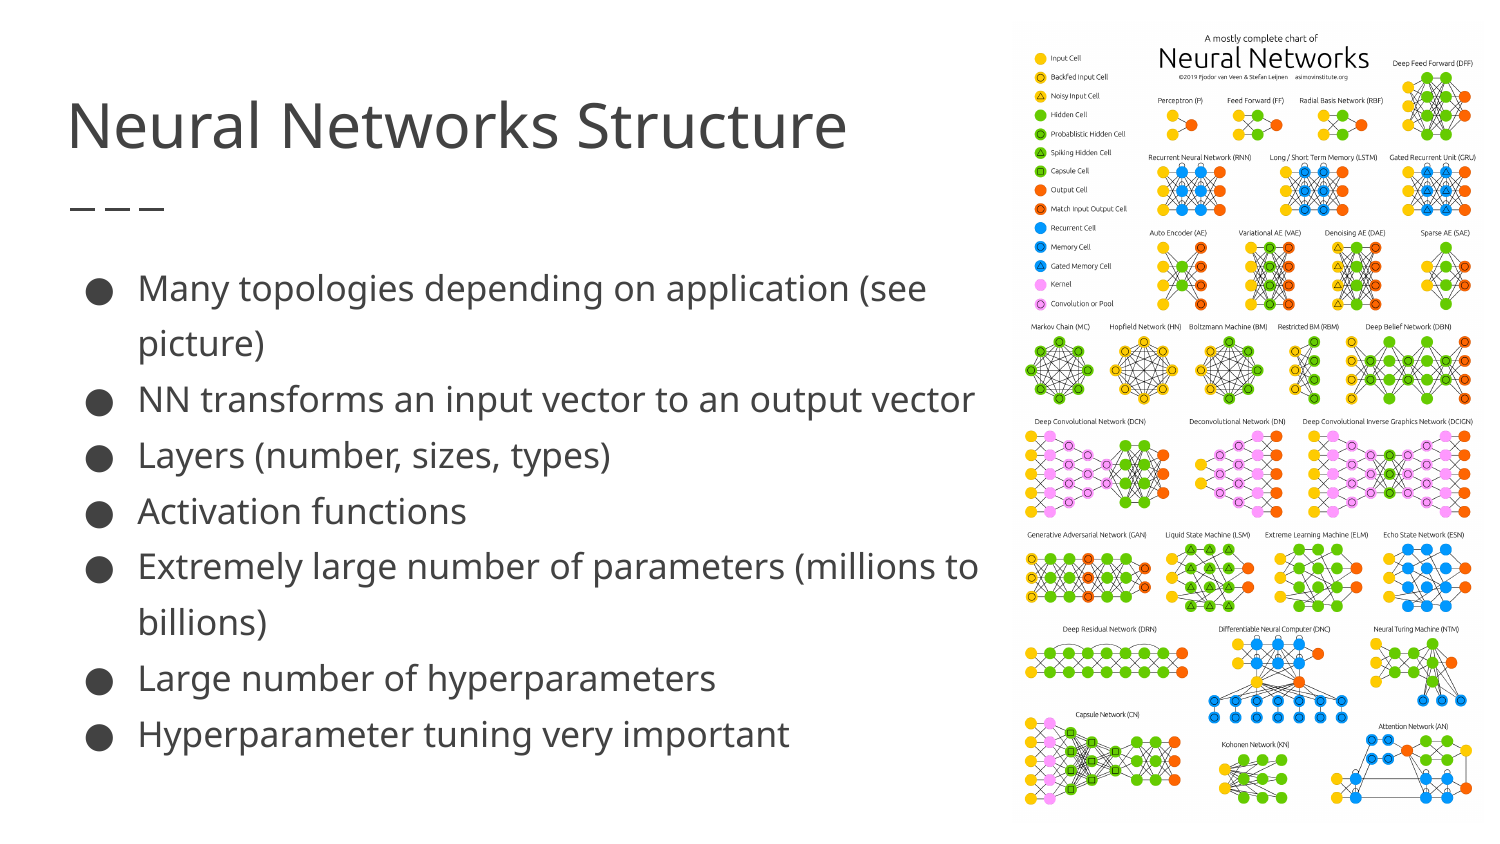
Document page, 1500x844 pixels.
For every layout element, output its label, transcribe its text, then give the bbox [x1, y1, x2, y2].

title Neural Networks Structure [51, 61, 1006, 182]
list Many topologies depending on application (see picture) NN transforms an input vector to an output vector Layers (number, sizes, types) Activation functions Extremely large number of parameters (millions to billions) Large number of hyperparameters Hyperparameter tuning very important [51, 240, 999, 813]
picture [1011, 21, 1484, 823]
